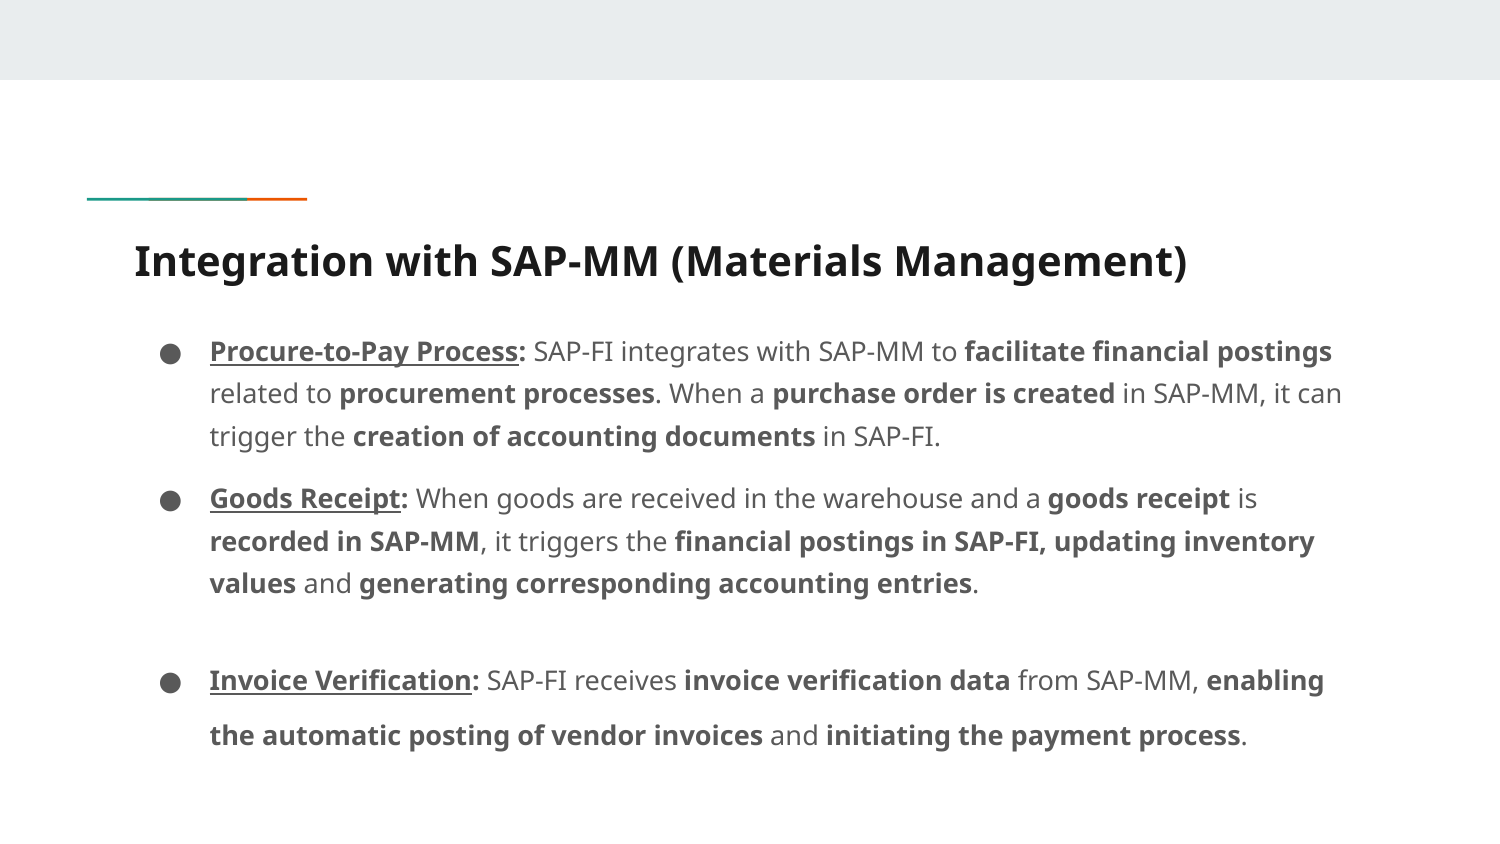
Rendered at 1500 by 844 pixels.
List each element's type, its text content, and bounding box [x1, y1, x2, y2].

title Integration with SAP-MM (Materials Management) [119, 216, 1381, 304]
list Procure-to-Pay Process: SAP-FI integrates with SAP-MM to facilitate financial postings related to procurement processes. When a purchase order is created in SAP-MM, it can trigger the creation of accounting documents in SAP-FI. Goods Receipt: When goods are received in the warehouse and a goods receipt is recorded in SAP-MM, it triggers the financial postings in SAP-FI, updating inventory values and generating corresponding accounting entries. Invoice Verification: SAP-FI receives invoice verification data from SAP-MM, enabling the automatic posting of vendor invoices and initiating the payment process. [119, 304, 1381, 777]
